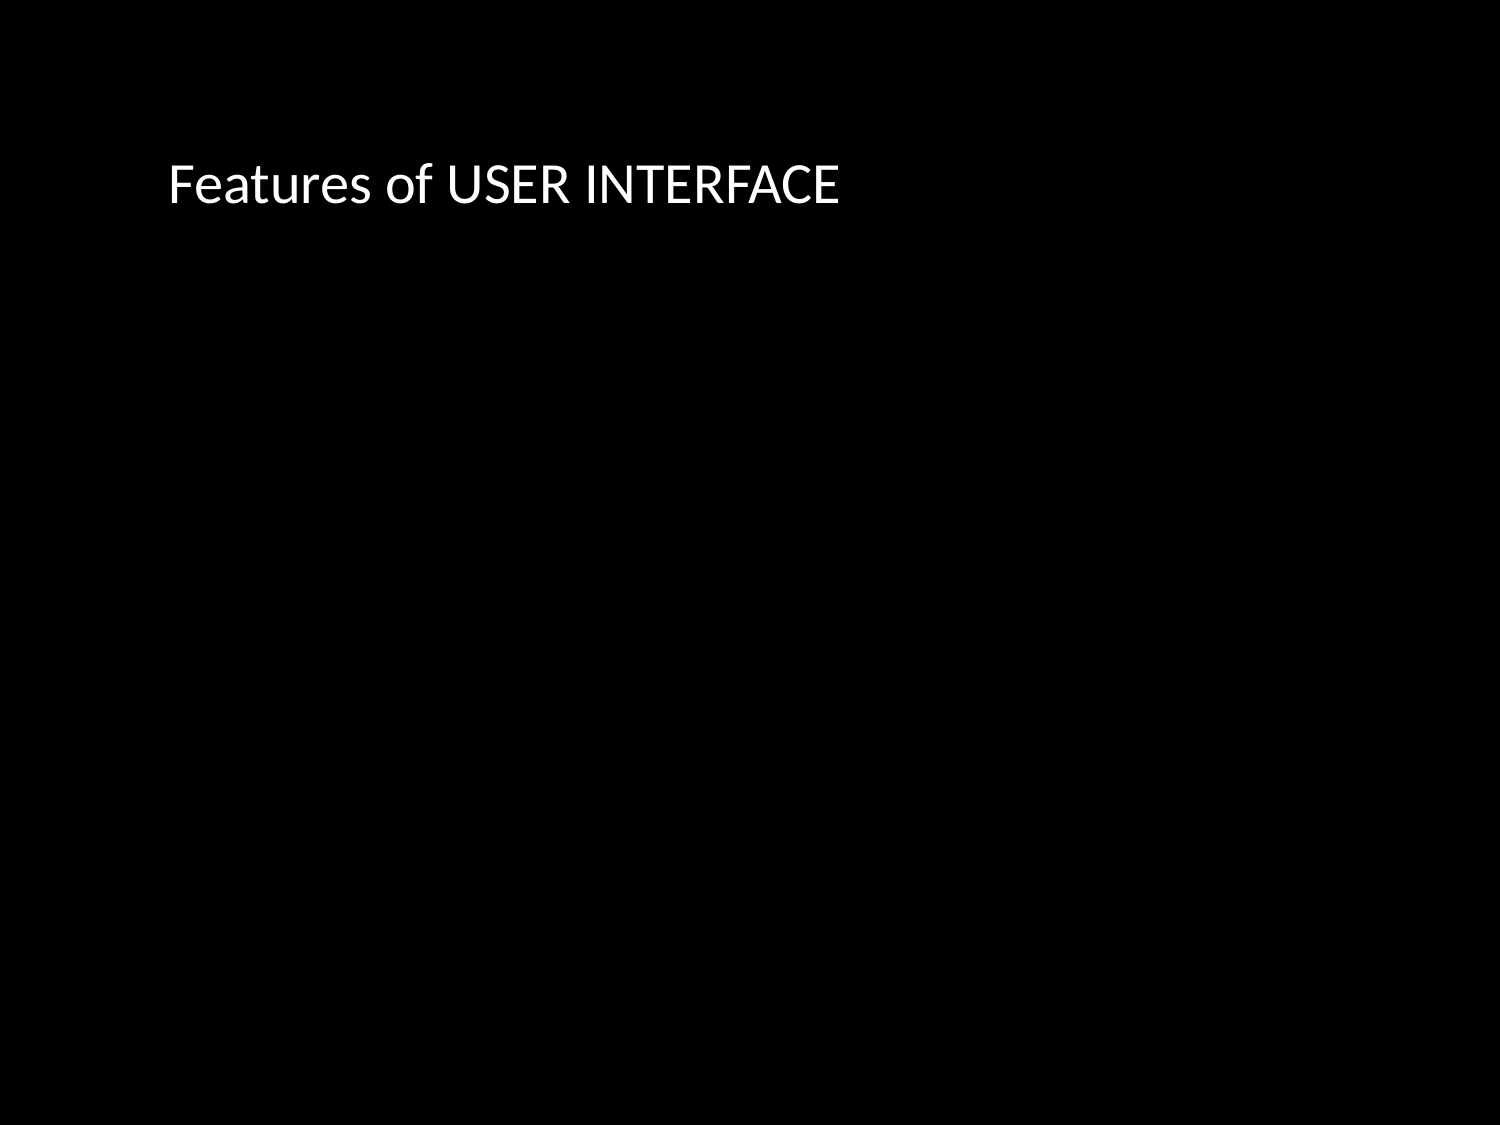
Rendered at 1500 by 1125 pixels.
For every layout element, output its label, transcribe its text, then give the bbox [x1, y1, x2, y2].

text_box Features of USER INTERFACE [153, 137, 857, 223]
